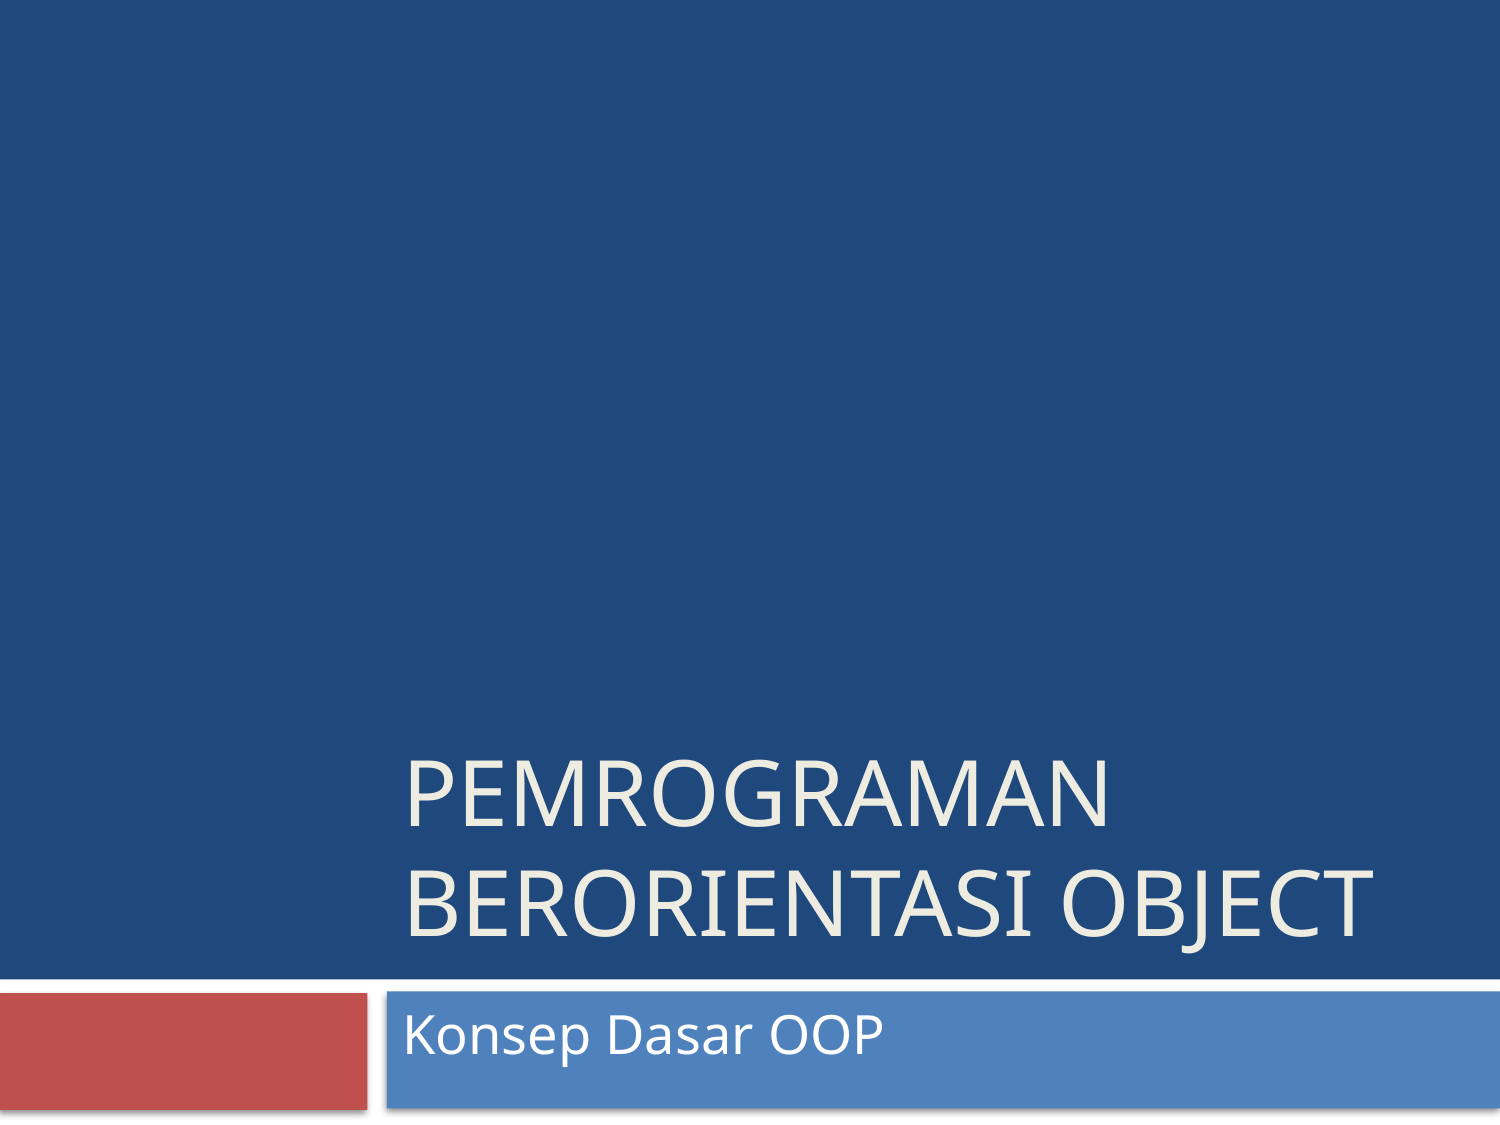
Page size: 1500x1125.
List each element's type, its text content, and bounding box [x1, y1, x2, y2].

subtitle Konsep Dasar OOP [387, 992, 1488, 1105]
title Pemrograman Berorientasi Object [387, 662, 1450, 963]
